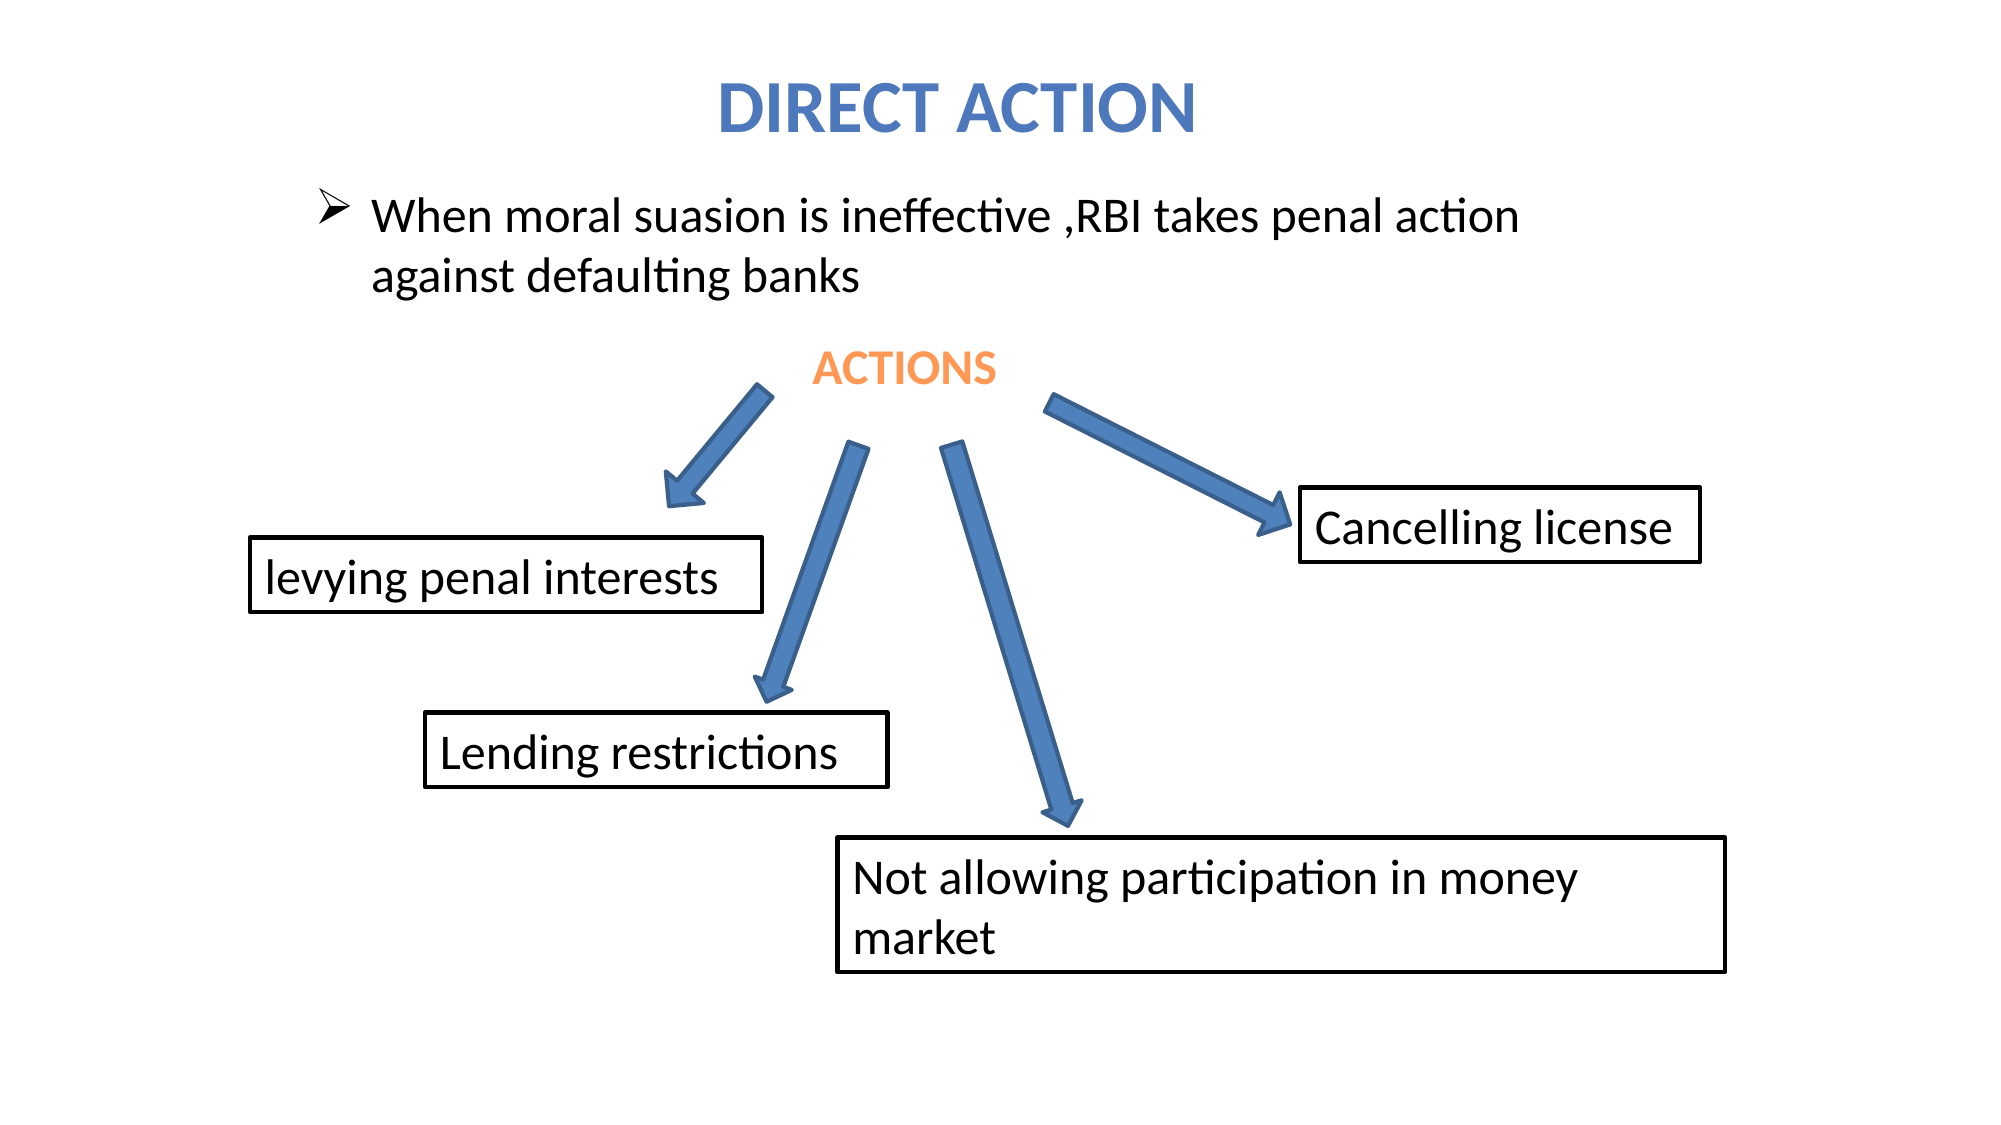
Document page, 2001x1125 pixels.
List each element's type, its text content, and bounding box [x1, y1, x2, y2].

text_box Cancelling license [1298, 485, 1702, 564]
text_box Not allowing participation in money market [835, 835, 1727, 974]
text_box [752, 439, 871, 704]
text_box ACTIONS [797, 326, 1036, 402]
text_box [663, 382, 775, 509]
text_box levying penal interests [248, 535, 764, 614]
text_box DIRECT ACTION [702, 49, 1214, 155]
text_box Lending restrictions [423, 710, 890, 789]
text_box [1042, 392, 1293, 537]
text_box [938, 439, 1084, 828]
text_box When moral suasion is ineffective ,RBI takes penal action against defaulting banks [299, 174, 1575, 310]
